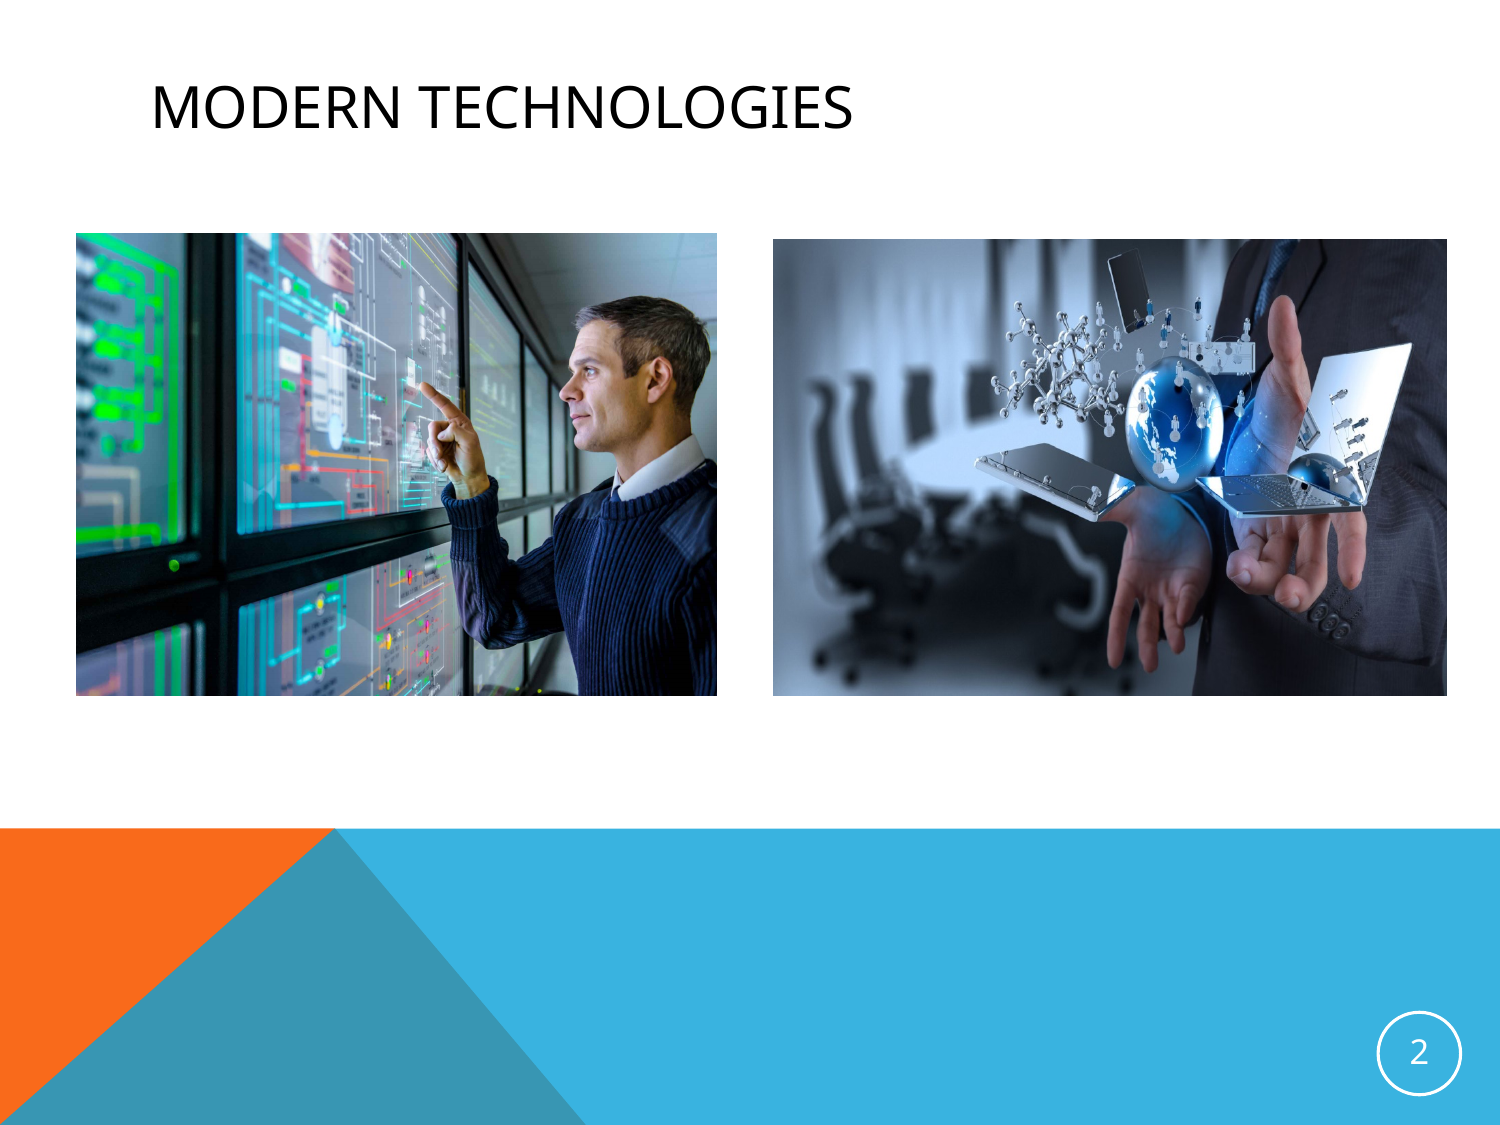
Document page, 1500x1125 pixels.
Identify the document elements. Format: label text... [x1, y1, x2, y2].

slide_number 2 [1376, 1010, 1463, 1097]
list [76, 233, 717, 697]
picture [773, 238, 1448, 697]
title Modern technologies [135, 60, 1369, 150]
